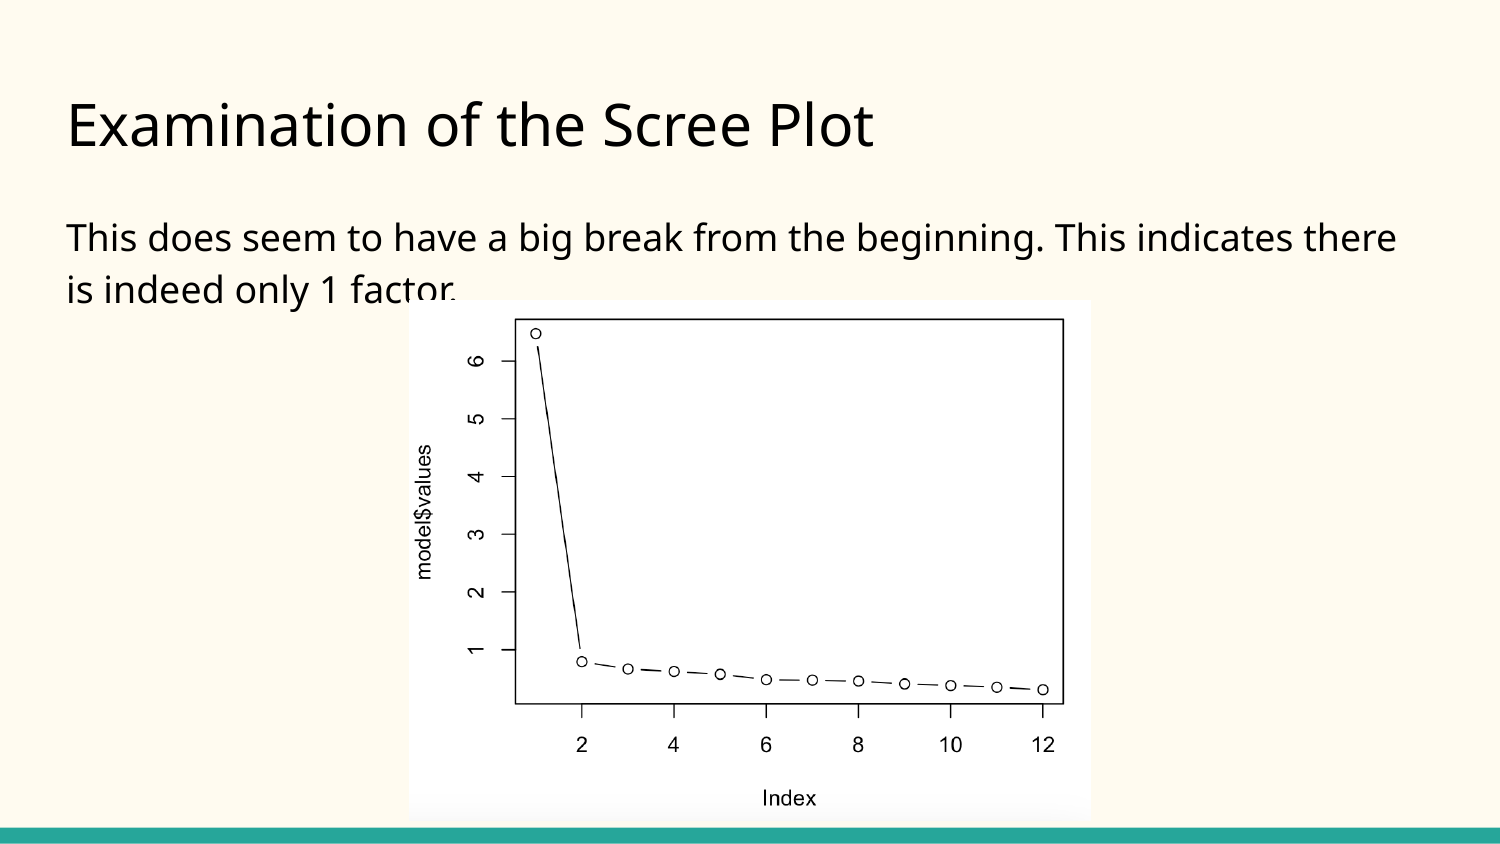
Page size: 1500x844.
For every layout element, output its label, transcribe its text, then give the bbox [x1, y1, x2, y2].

list This does seem to have a big break from the beginning. This indicates there is indeed only 1 factor. [51, 192, 1449, 750]
title Examination of the Scree Plot [51, 72, 1449, 174]
picture [409, 300, 1091, 821]
